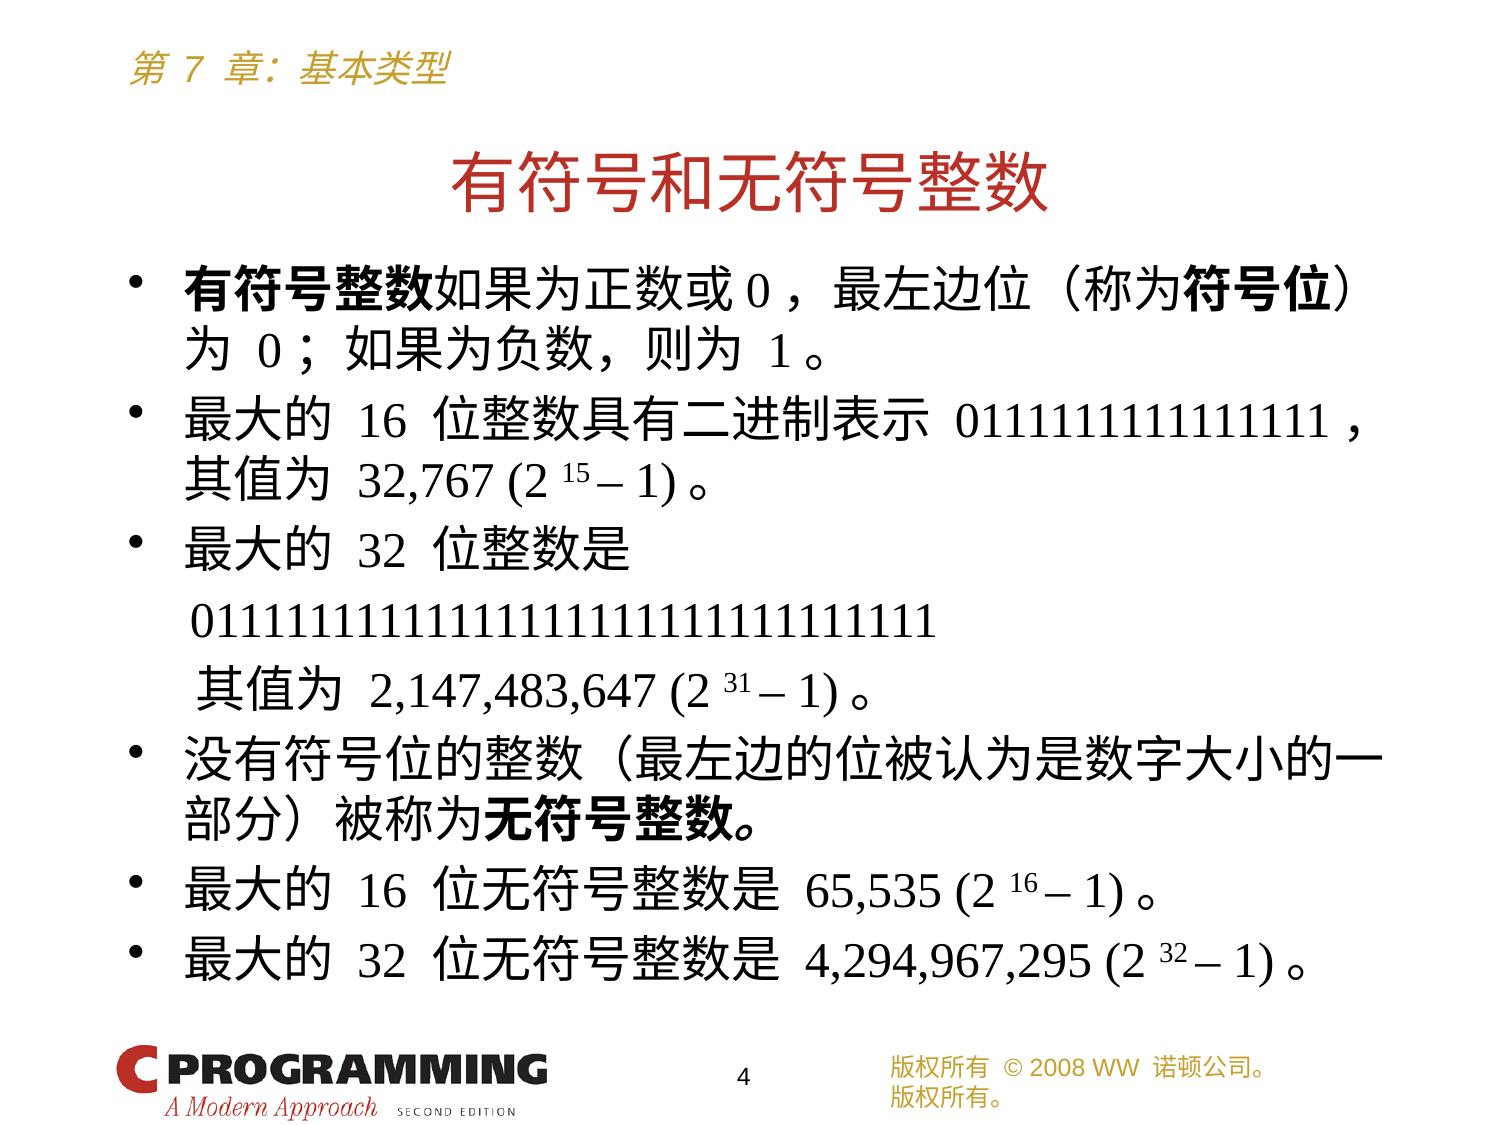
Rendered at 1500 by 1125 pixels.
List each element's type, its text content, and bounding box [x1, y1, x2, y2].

slide_number 4 [687, 1049, 801, 1101]
footer 版权所有 © 2008 WW 诺顿公司。 版权所有。 [874, 1043, 1388, 1119]
list 有符号整数如果为正数或0，最左边位（称为符号位）为 0；如果为负数，则为 1。 最大的 16 位整数具有二进制表示 0111111111111111，其值为 32,767 (2 15 – 1)。 最大的 32 位整数是 01111111111111111111111111111111 其值为 2,147,483,647 (2 31 – 1)。 没有符号位的整数（最左边的位被认为是数字大小的一部分）被称为无符号整数。 最大的 16 位无符号整数是 65,535 (2 16 – 1)。 最大的 32 位无符号整数是 4,294,967,295 (2 32 – 1)。 [112, 249, 1438, 1038]
picture [112, 1041, 550, 1123]
title 有符号和无符号整数 [112, 125, 1388, 238]
